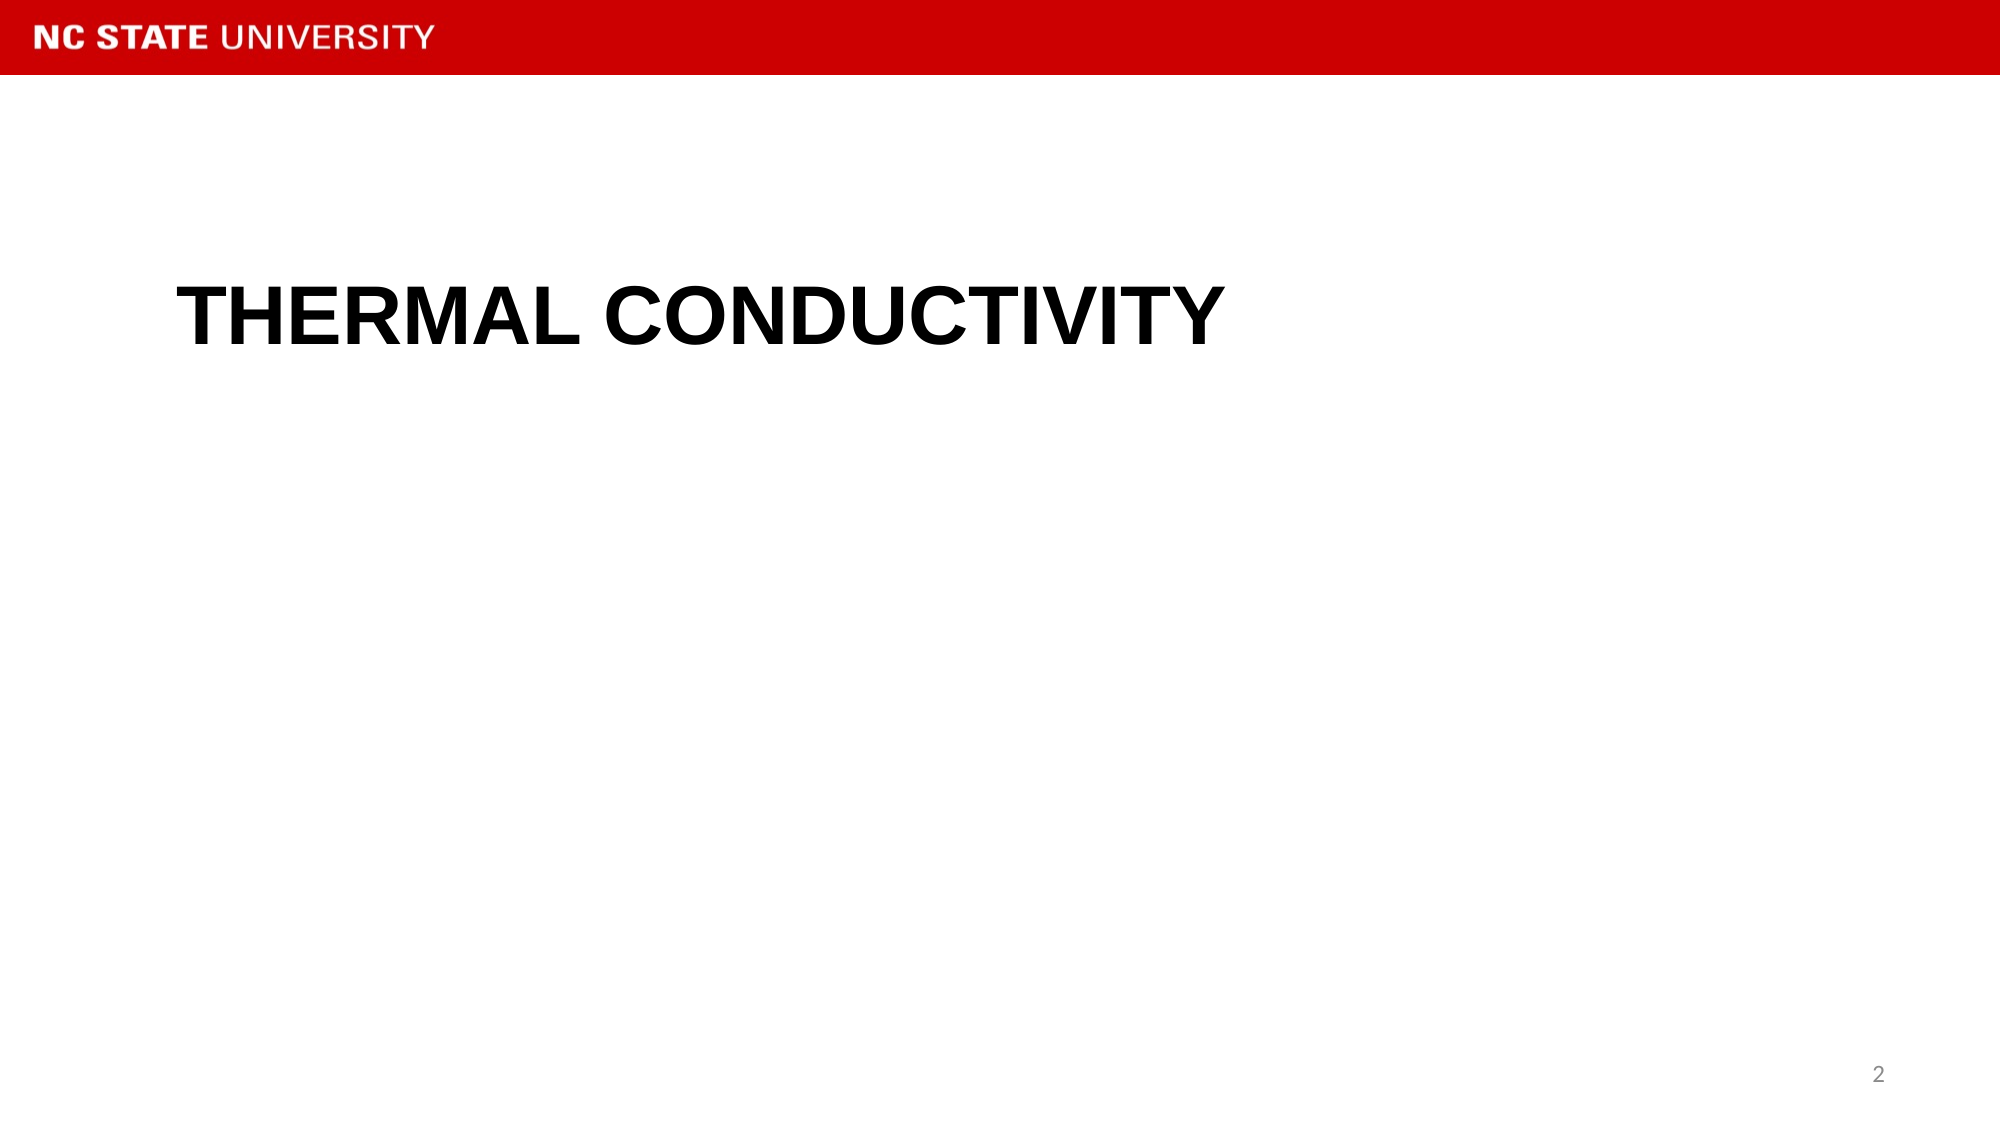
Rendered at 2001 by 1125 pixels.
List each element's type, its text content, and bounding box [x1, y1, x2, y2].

title Thermal conductivity [161, 253, 1862, 477]
slide_number 2 [1433, 1042, 1900, 1103]
picture [0, 0, 2000, 75]
